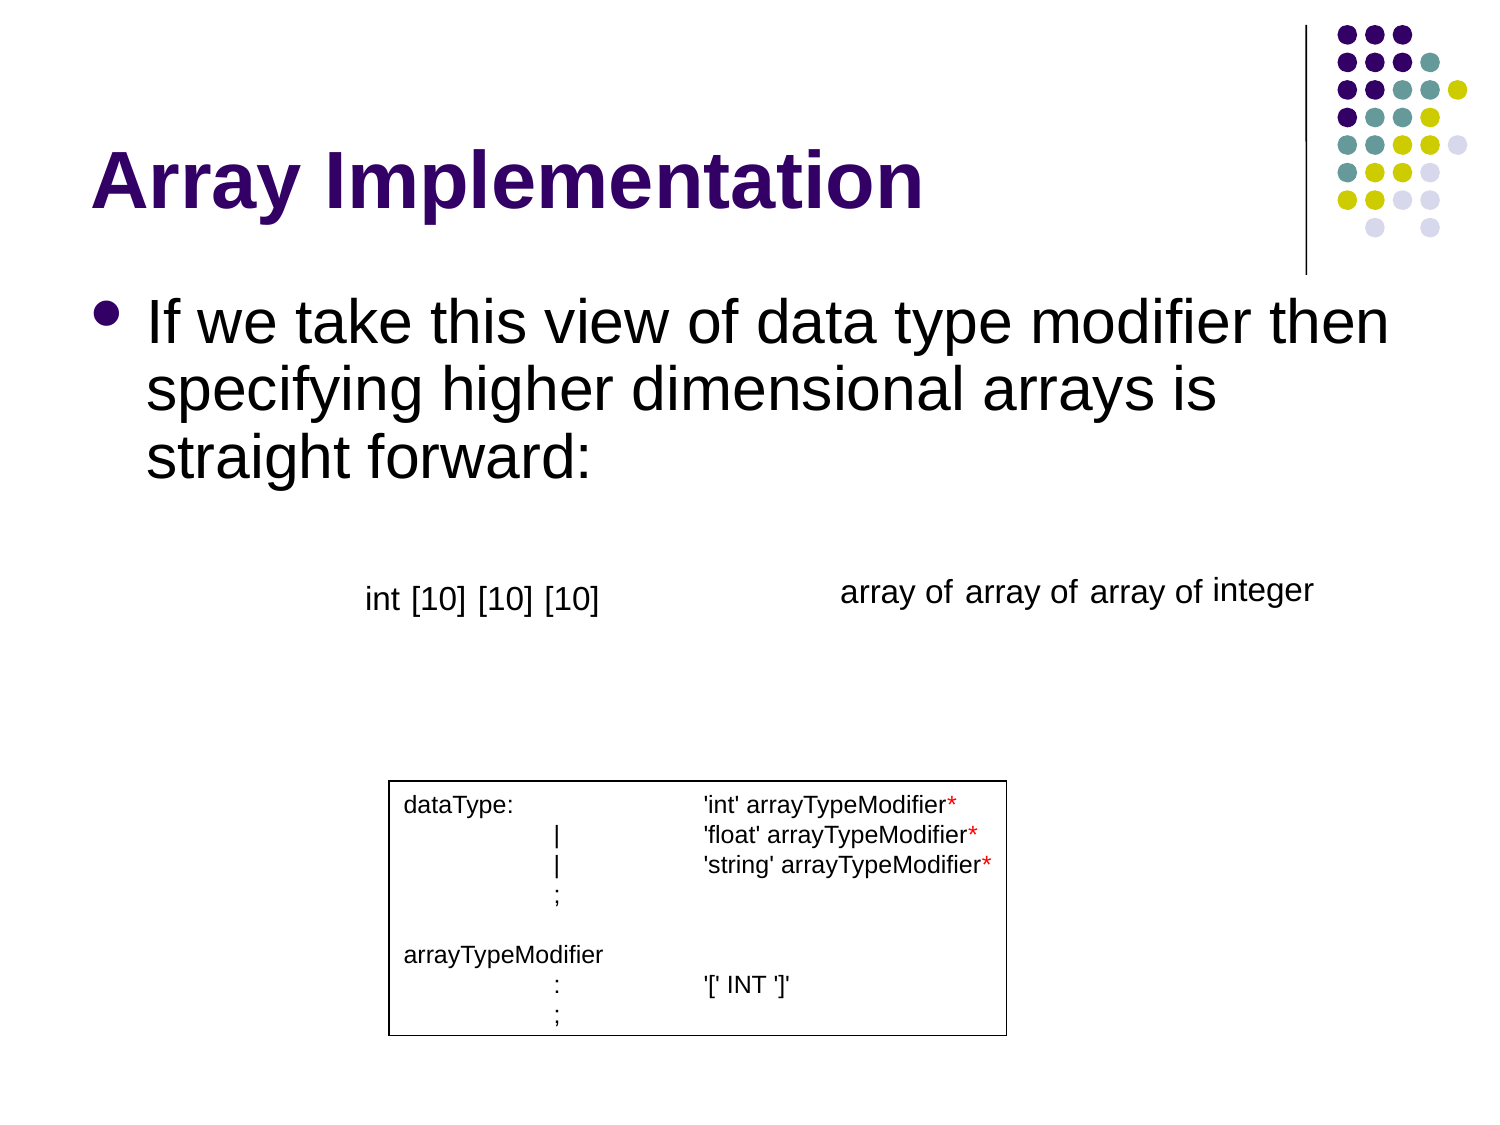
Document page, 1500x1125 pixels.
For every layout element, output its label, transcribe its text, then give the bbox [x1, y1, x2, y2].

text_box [1217, 560, 1330, 626]
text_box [349, 560, 396, 626]
list If we take this view of data type modifier then specifying higher dimensional arrays is straight forward: [75, 282, 1425, 513]
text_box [395, 562, 460, 626]
text_box dataType: 'int' arrayTypeModifier* | 'float' arrayTypeModifier* | 'string' arrayTypeModifier* ; arrayTypeModifier : '[' INT ']' ; [388, 781, 1007, 1036]
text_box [1096, 562, 1219, 626]
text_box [529, 562, 969, 626]
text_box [462, 562, 527, 626]
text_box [970, 562, 1094, 626]
title Array Implementation [75, 20, 1313, 233]
